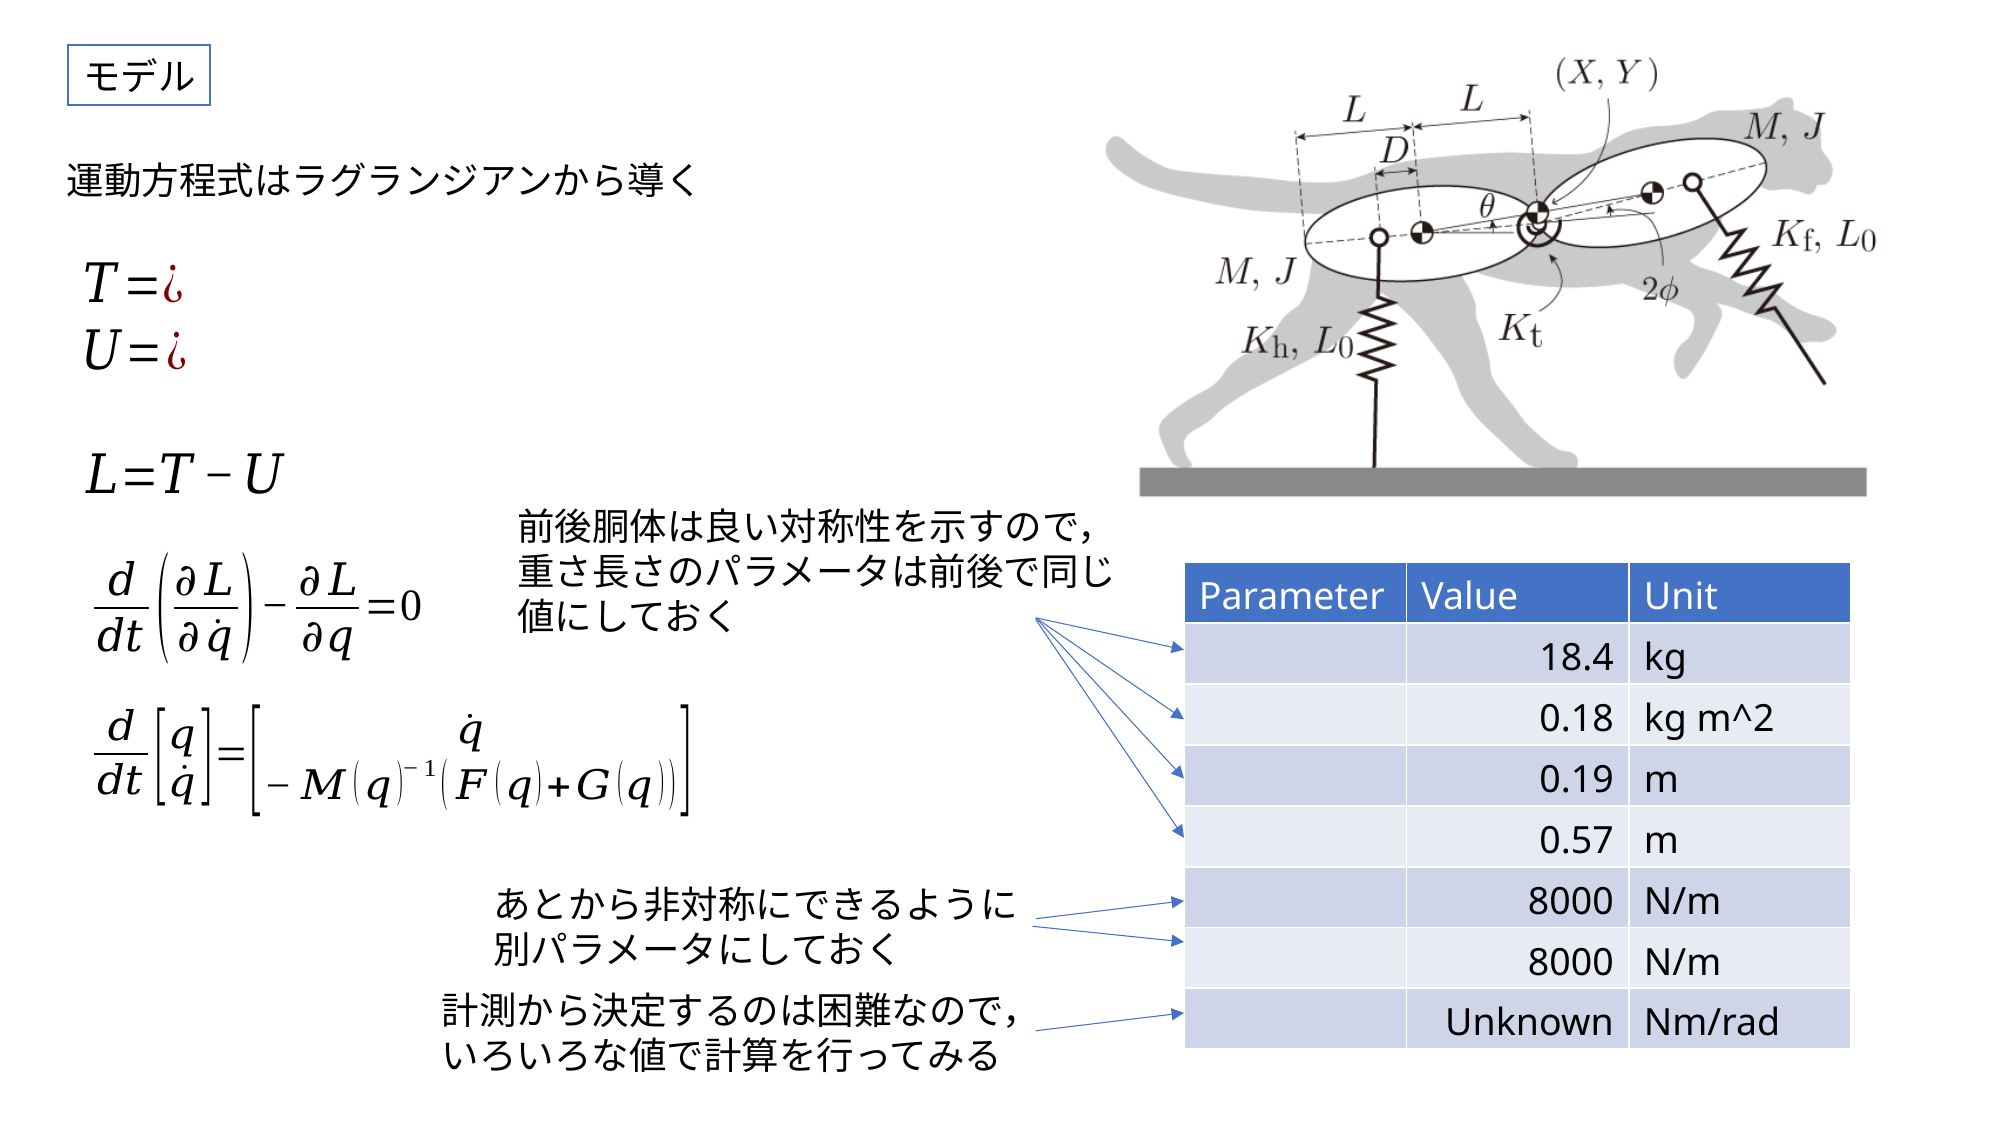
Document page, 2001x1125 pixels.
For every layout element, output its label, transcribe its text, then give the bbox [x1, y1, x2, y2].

text_box 計測から決定するのは困難なので， いろいろな値で計算を行ってみる [427, 979, 1056, 1085]
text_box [1035, 619, 1184, 838]
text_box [1035, 900, 1184, 919]
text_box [1035, 926, 1184, 942]
text_box 運動方程式はラグランジアンから導く [51, 149, 718, 210]
text_box モデル [67, 44, 211, 106]
text_box 前後胴体は良い対称性を示すので， 重さ長さのパラメータは前後で同じ値にしておく [502, 495, 1150, 646]
picture [1095, 25, 1894, 508]
text_box あとから非対称にできるように 別パラメータにしておく [478, 873, 1033, 979]
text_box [1035, 1012, 1184, 1031]
